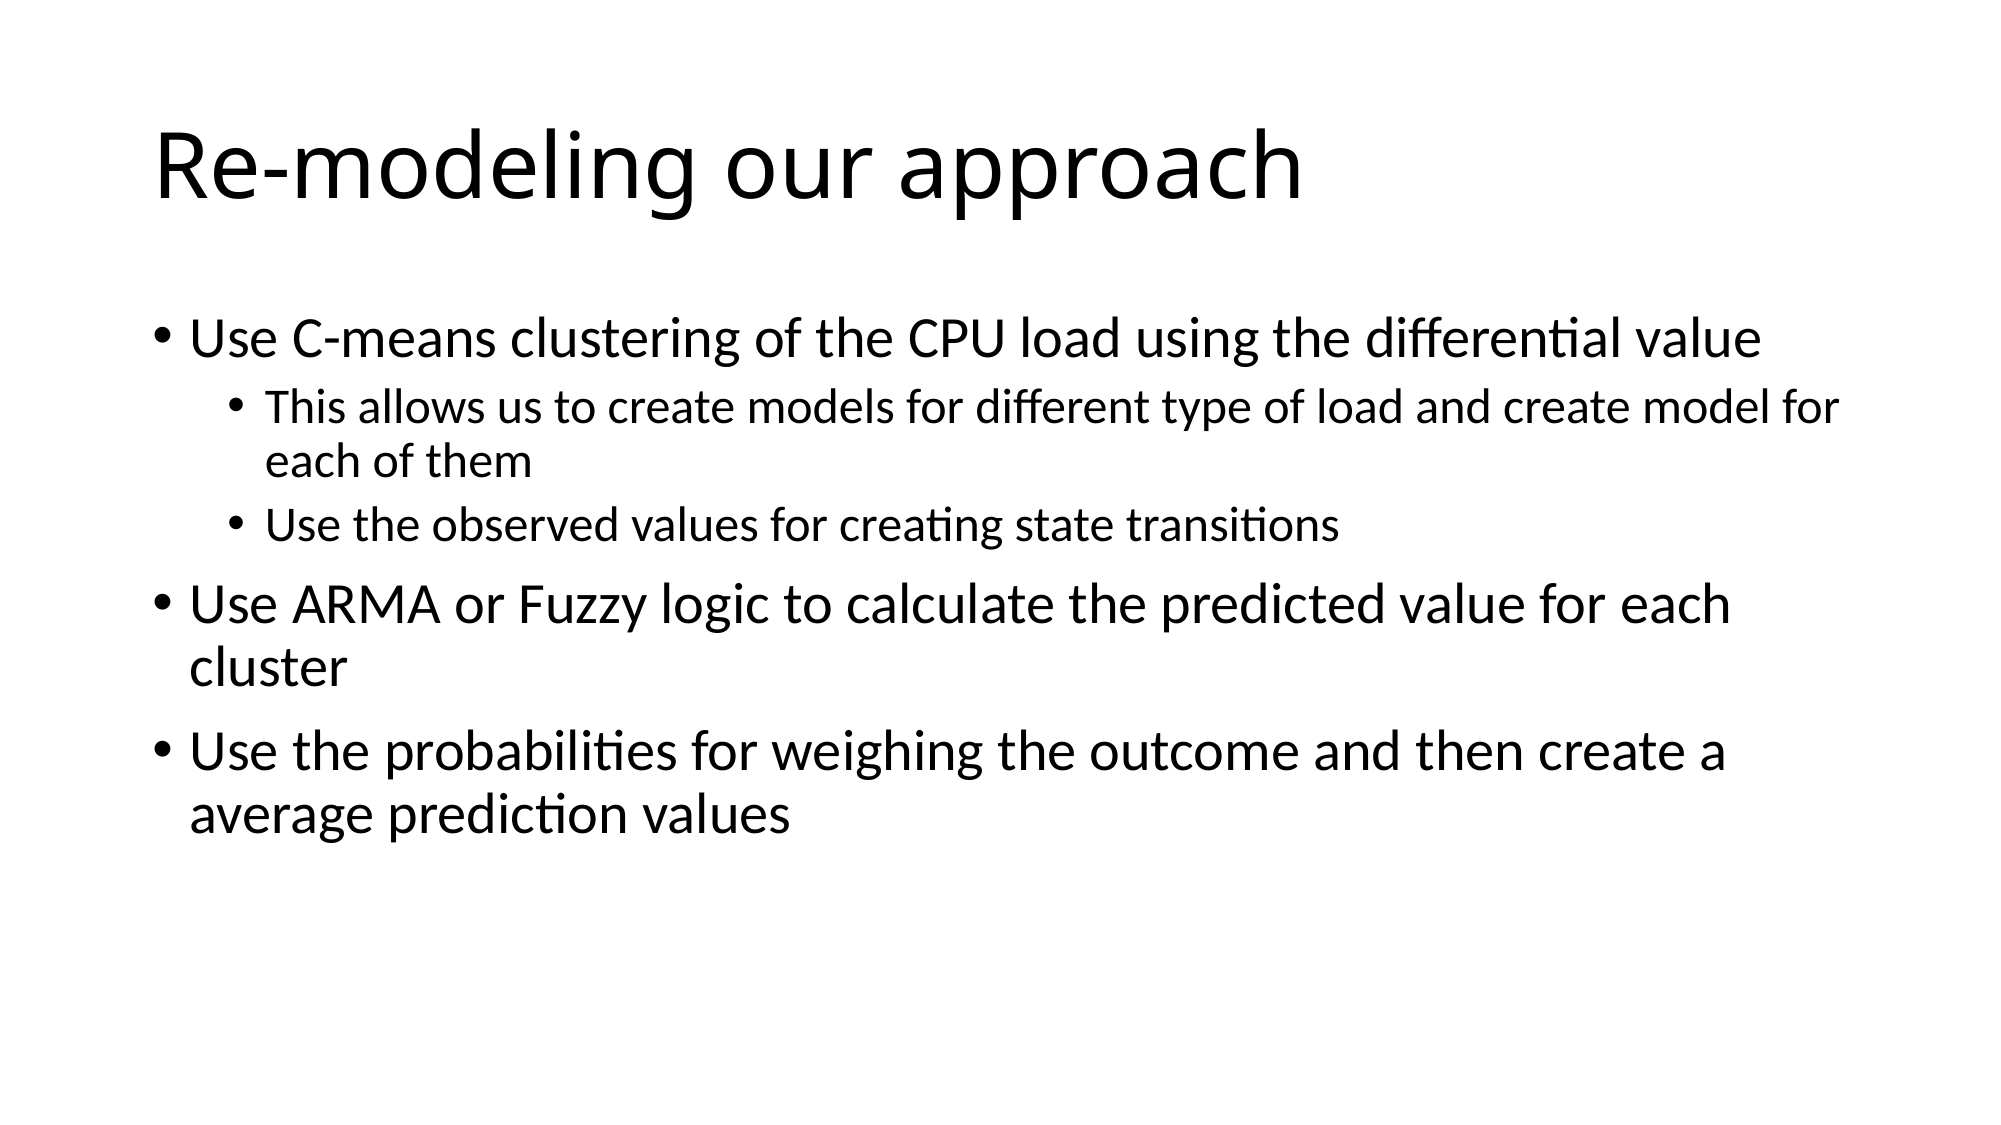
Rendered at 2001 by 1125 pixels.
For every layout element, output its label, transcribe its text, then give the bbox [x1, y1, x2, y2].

list Use C-means clustering of the CPU load using the differential value This allows us to create models for different type of load and create model for each of them Use the observed values for creating state transitions Use ARMA or Fuzzy logic to calculate the predicted value for each cluster Use the probabilities for weighing the outcome and then create a average prediction values [137, 299, 1863, 1014]
title Re-modeling our approach [137, 59, 1863, 278]
